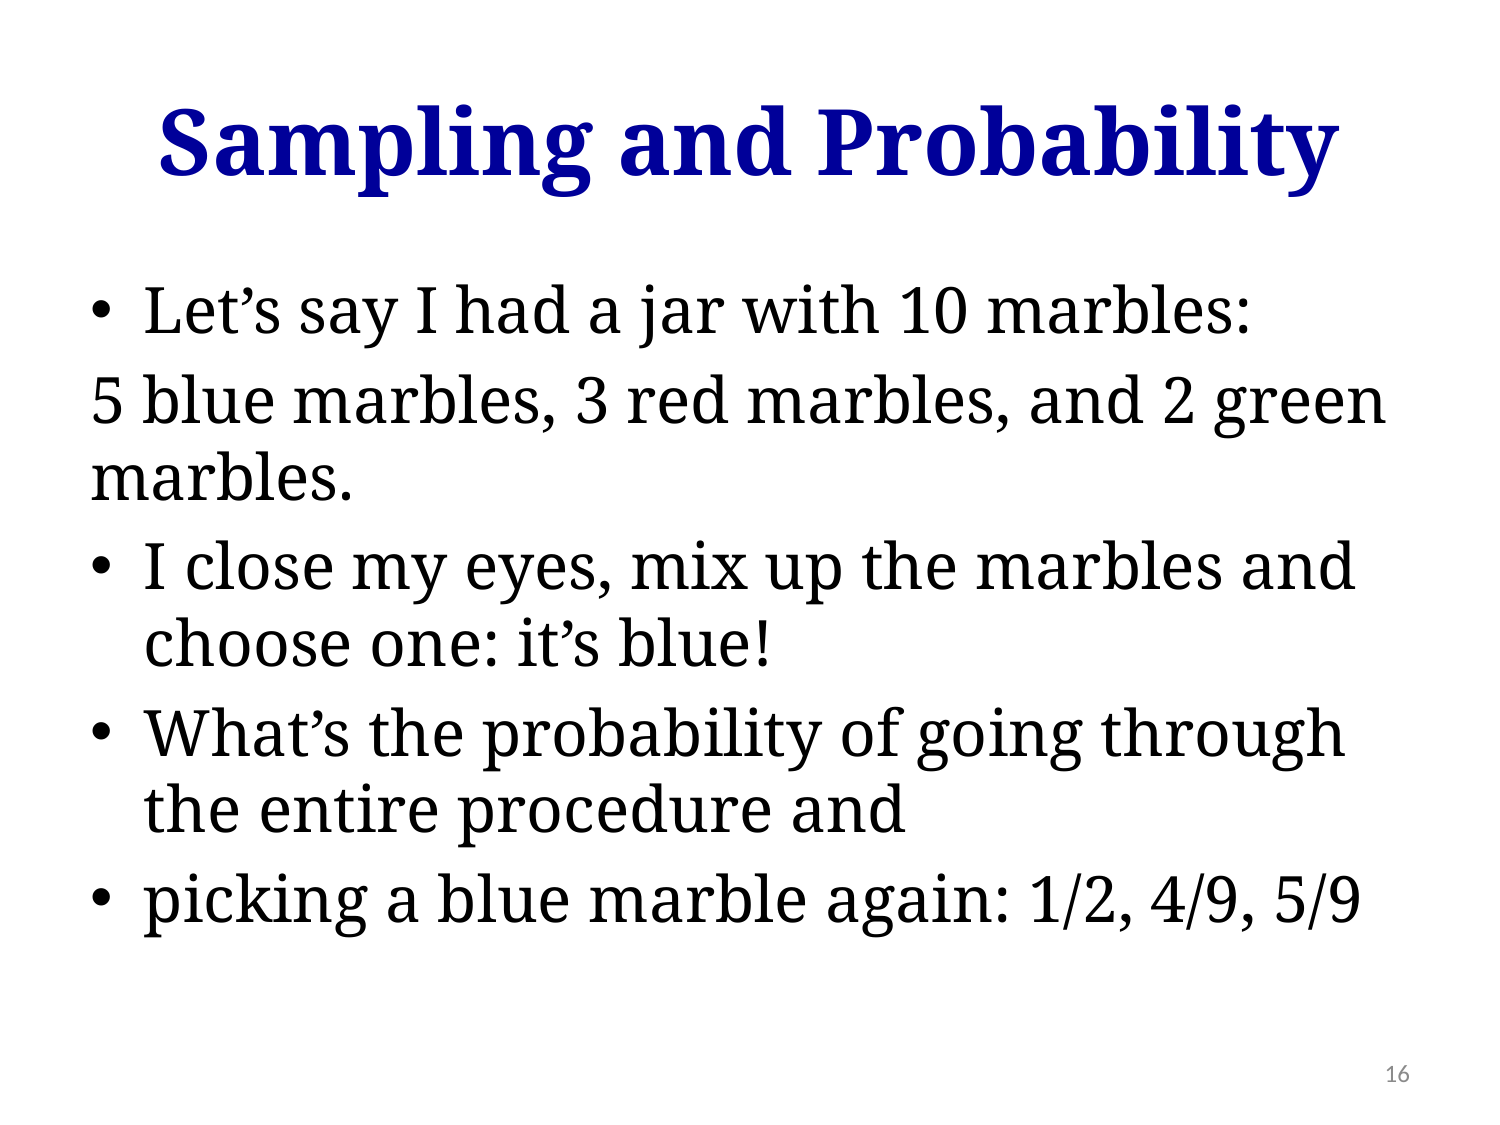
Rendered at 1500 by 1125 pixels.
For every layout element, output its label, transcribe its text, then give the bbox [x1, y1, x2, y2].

list Let’s say I had a jar with 10 marbles: 5 blue marbles, 3 red marbles, and 2 green marbles. I close my eyes, mix up the marbles and choose one: it’s blue! What’s the probability of going through the entire procedure and picking a blue marble again: 1/2, 4/9, 5/9 [75, 262, 1425, 1005]
slide_number 16 [1074, 1042, 1425, 1103]
title Sampling and Probability [75, 45, 1425, 233]
